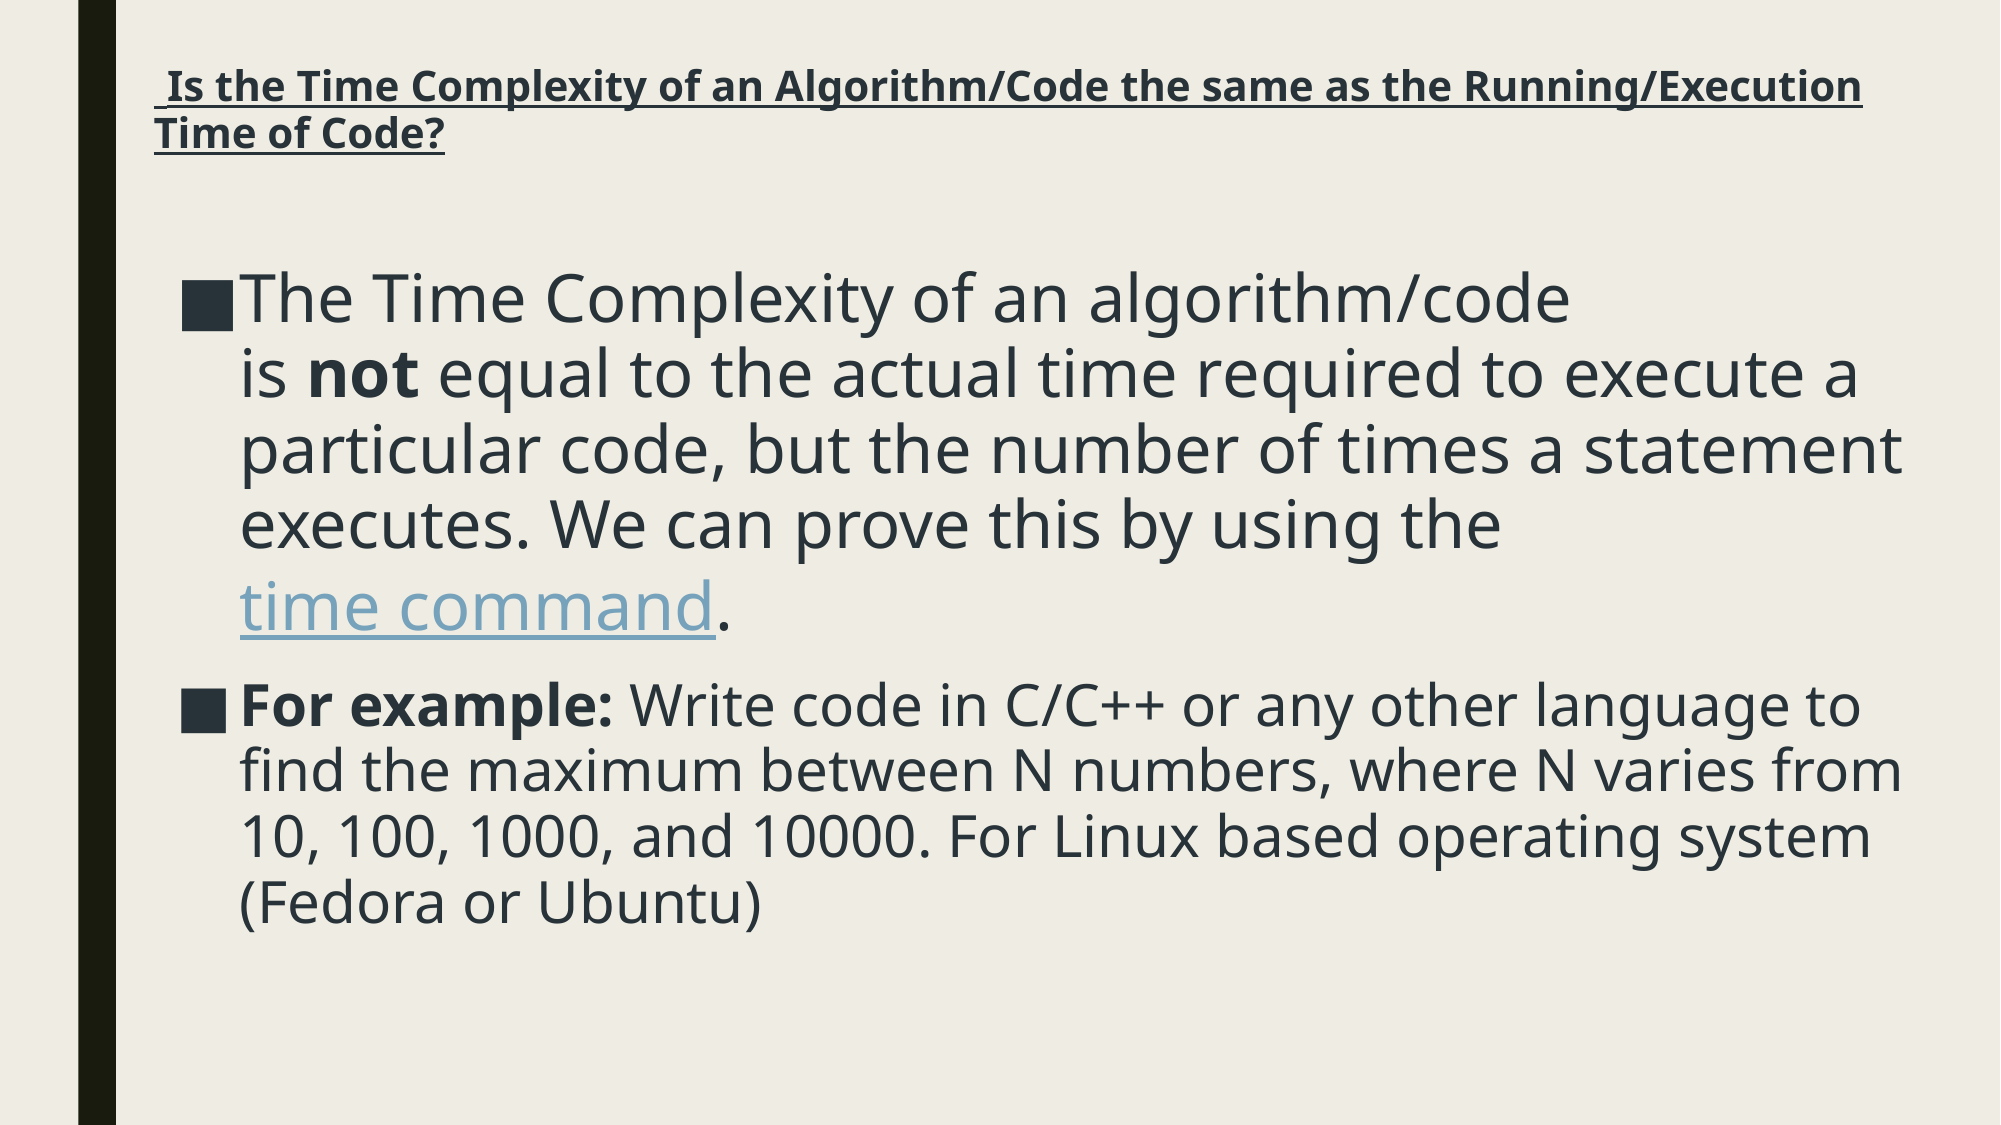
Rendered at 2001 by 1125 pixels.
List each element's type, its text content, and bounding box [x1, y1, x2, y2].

title Is the Time Complexity of an Algorithm/Code the same as the Running/Execution Time of Code? [138, 50, 1927, 229]
list The Time Complexity of an algorithm/code is not equal to the actual time required to execute a particular code, but the number of times a statement executes. We can prove this by using the time command. For example: Write code in C/C++ or any other language to find the maximum between N numbers, where N varies from 10, 100, 1000, and 10000. For Linux based operating system (Fedora or Ubuntu) [161, 254, 1927, 1125]
